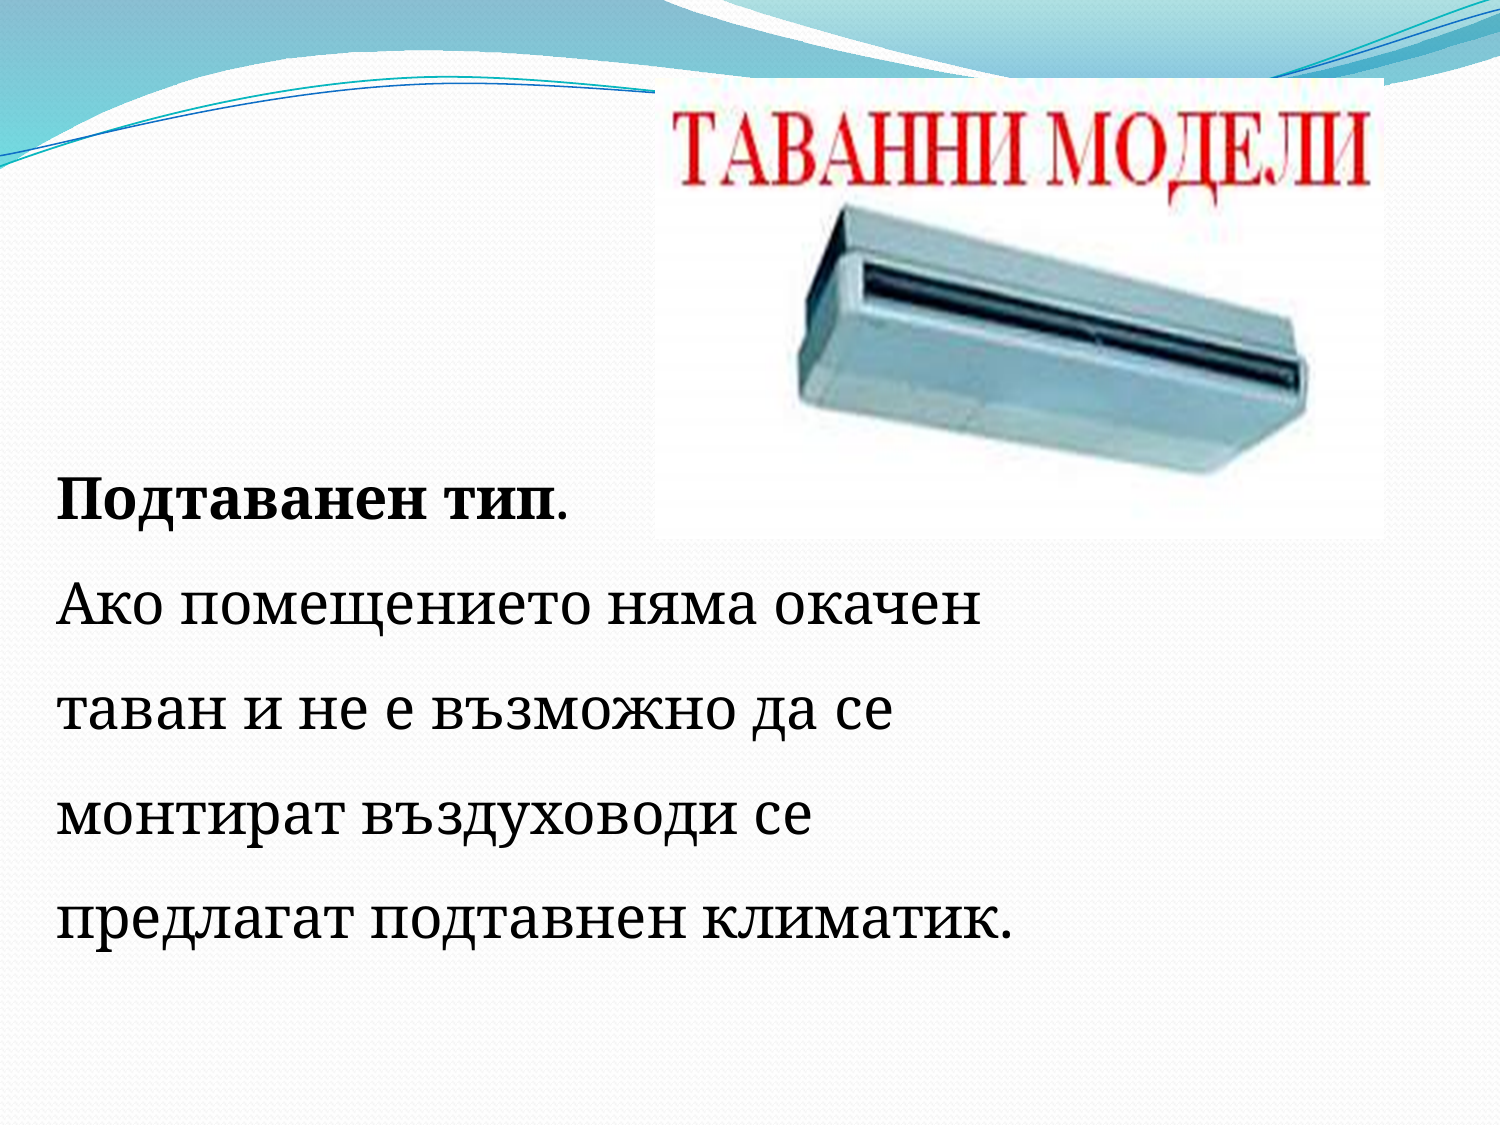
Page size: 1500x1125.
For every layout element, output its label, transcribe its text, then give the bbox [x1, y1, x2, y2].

text_box Подтаванен тип. Ако помещението няма окачен таван и не е възможно да се монтират въздуховоди се предлагат подтавнен климатик. [41, 418, 1125, 958]
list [655, 77, 1384, 539]
